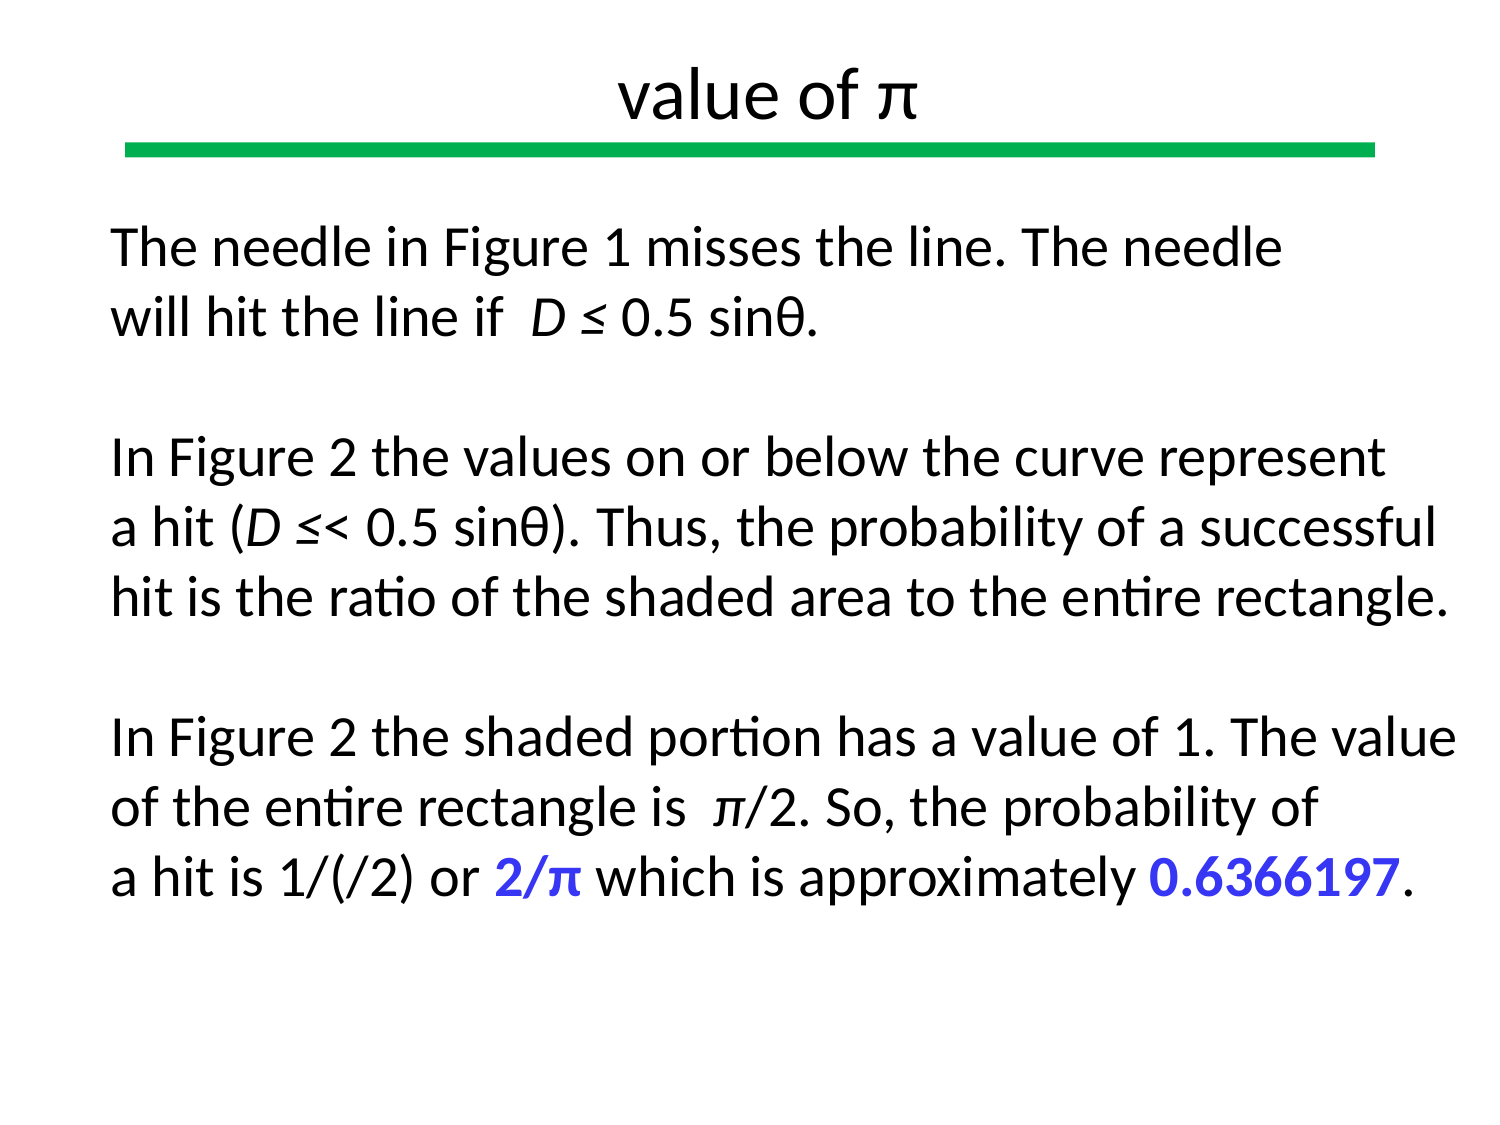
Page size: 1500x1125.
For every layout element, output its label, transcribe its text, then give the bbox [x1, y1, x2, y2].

text_box [123, 140, 1377, 159]
text_box value of π [603, 37, 934, 143]
